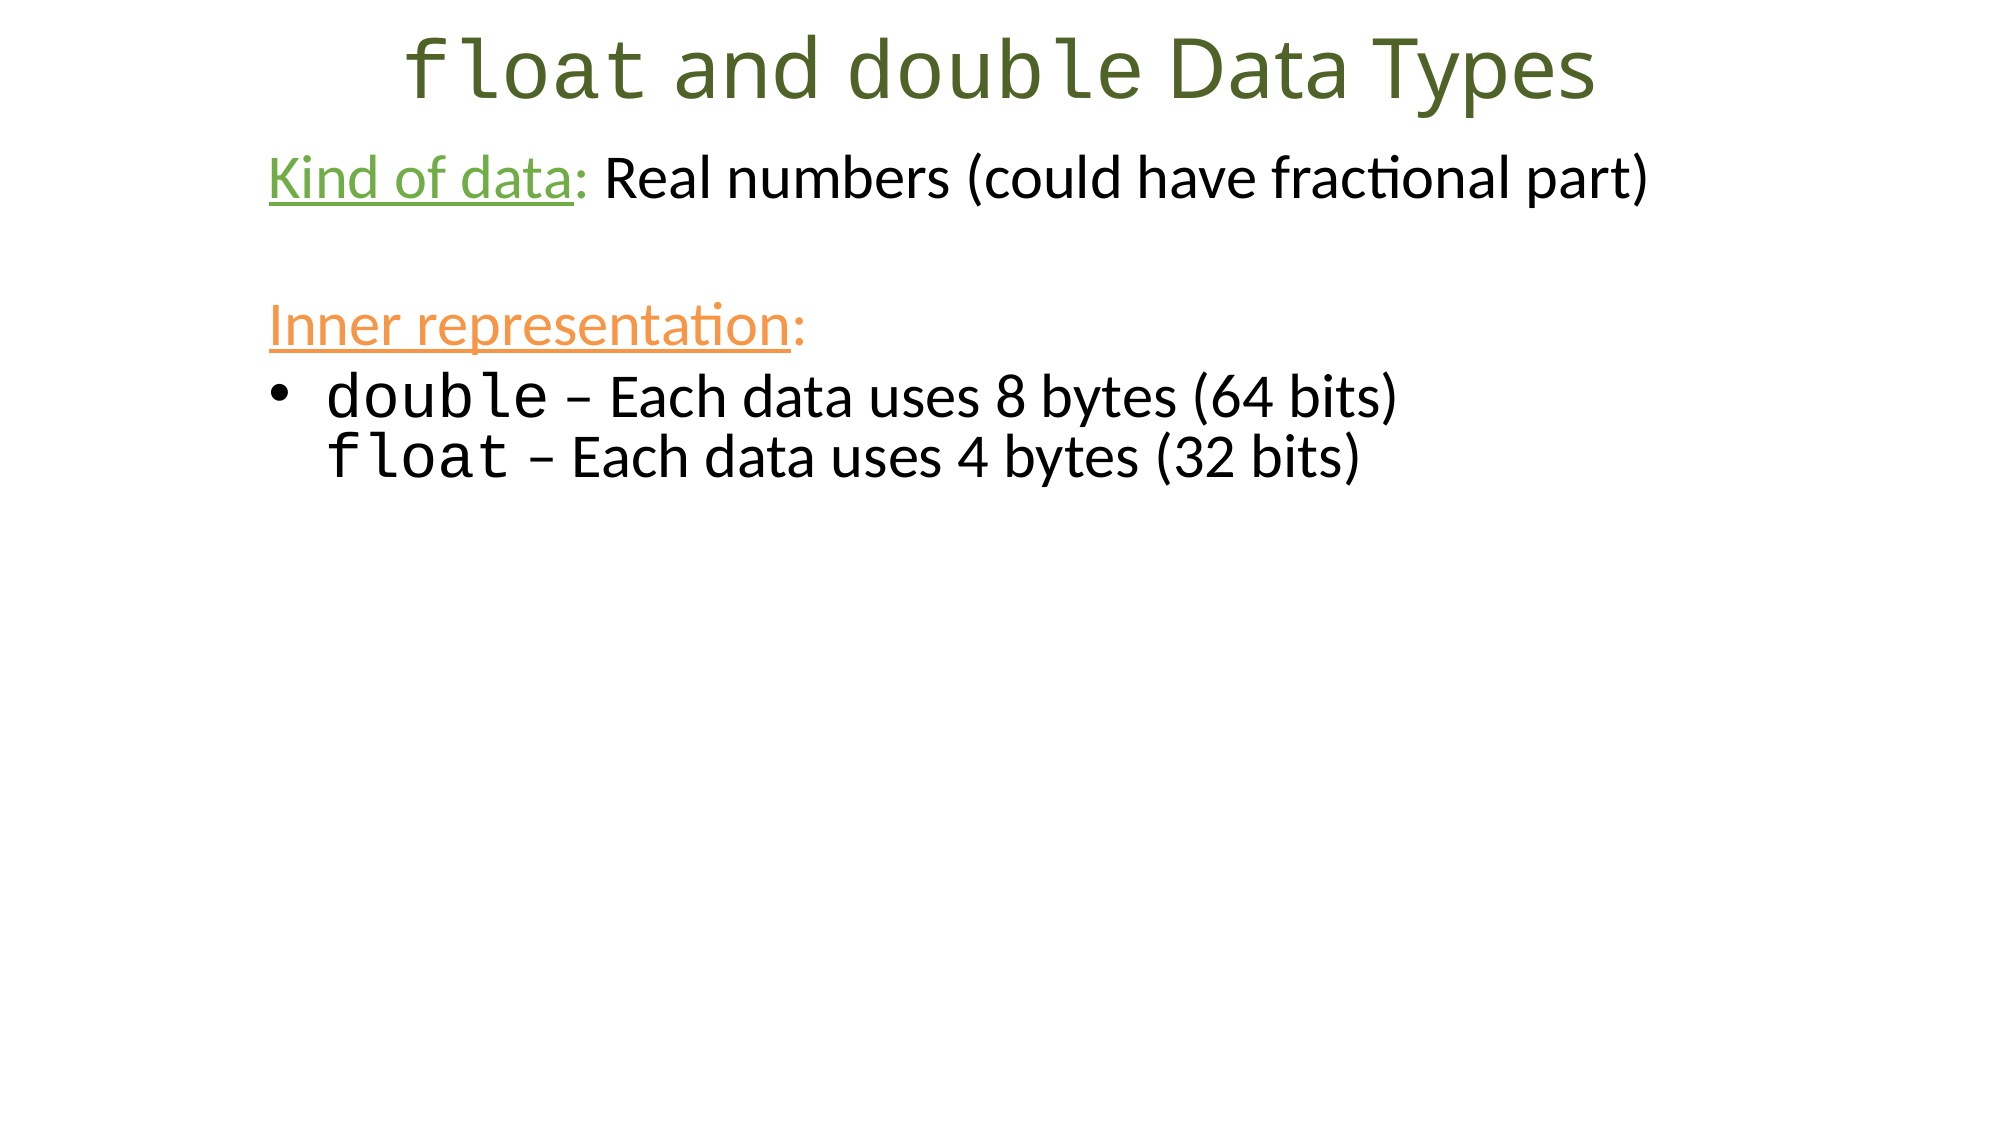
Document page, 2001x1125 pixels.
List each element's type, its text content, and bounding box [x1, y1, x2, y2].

text_box float and double Data Types [324, 7, 1675, 142]
text_box Kind of data: Real numbers (could have fractional part) Inner representation: double – Each data uses 8 bytes (64 bits) float – Each data uses 4 bytes (32 bits) [253, 142, 1750, 1125]
